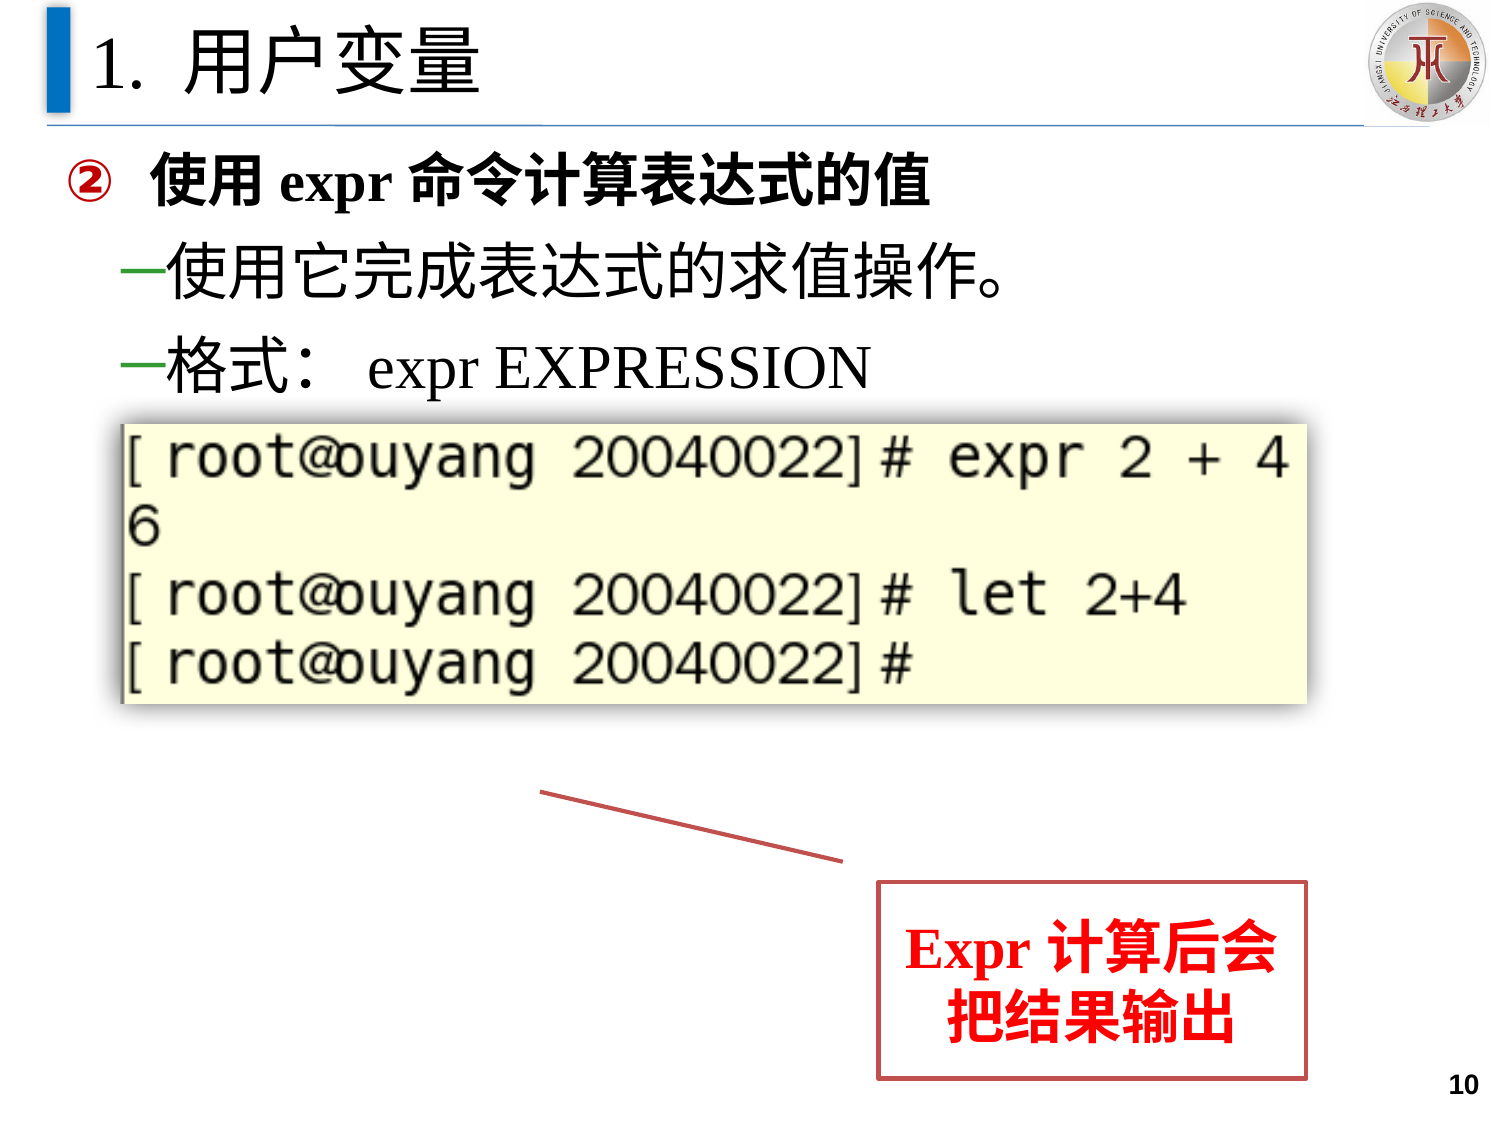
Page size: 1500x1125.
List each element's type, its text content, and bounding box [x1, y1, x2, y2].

slide_number 10 [1355, 1042, 1495, 1125]
picture [1364, 0, 1490, 126]
text_box Expr计算后会把结果输出 [876, 880, 1308, 1081]
title 1. 用户变量 [75, 0, 1425, 122]
text_box Expr计算后会把结果输出 [539, 789, 844, 864]
picture [120, 424, 1307, 704]
list 使用expr命令计算表达式的值 使用它完成表达式的求值操作。 格式：expr EXPRESSION [50, 135, 1427, 1088]
